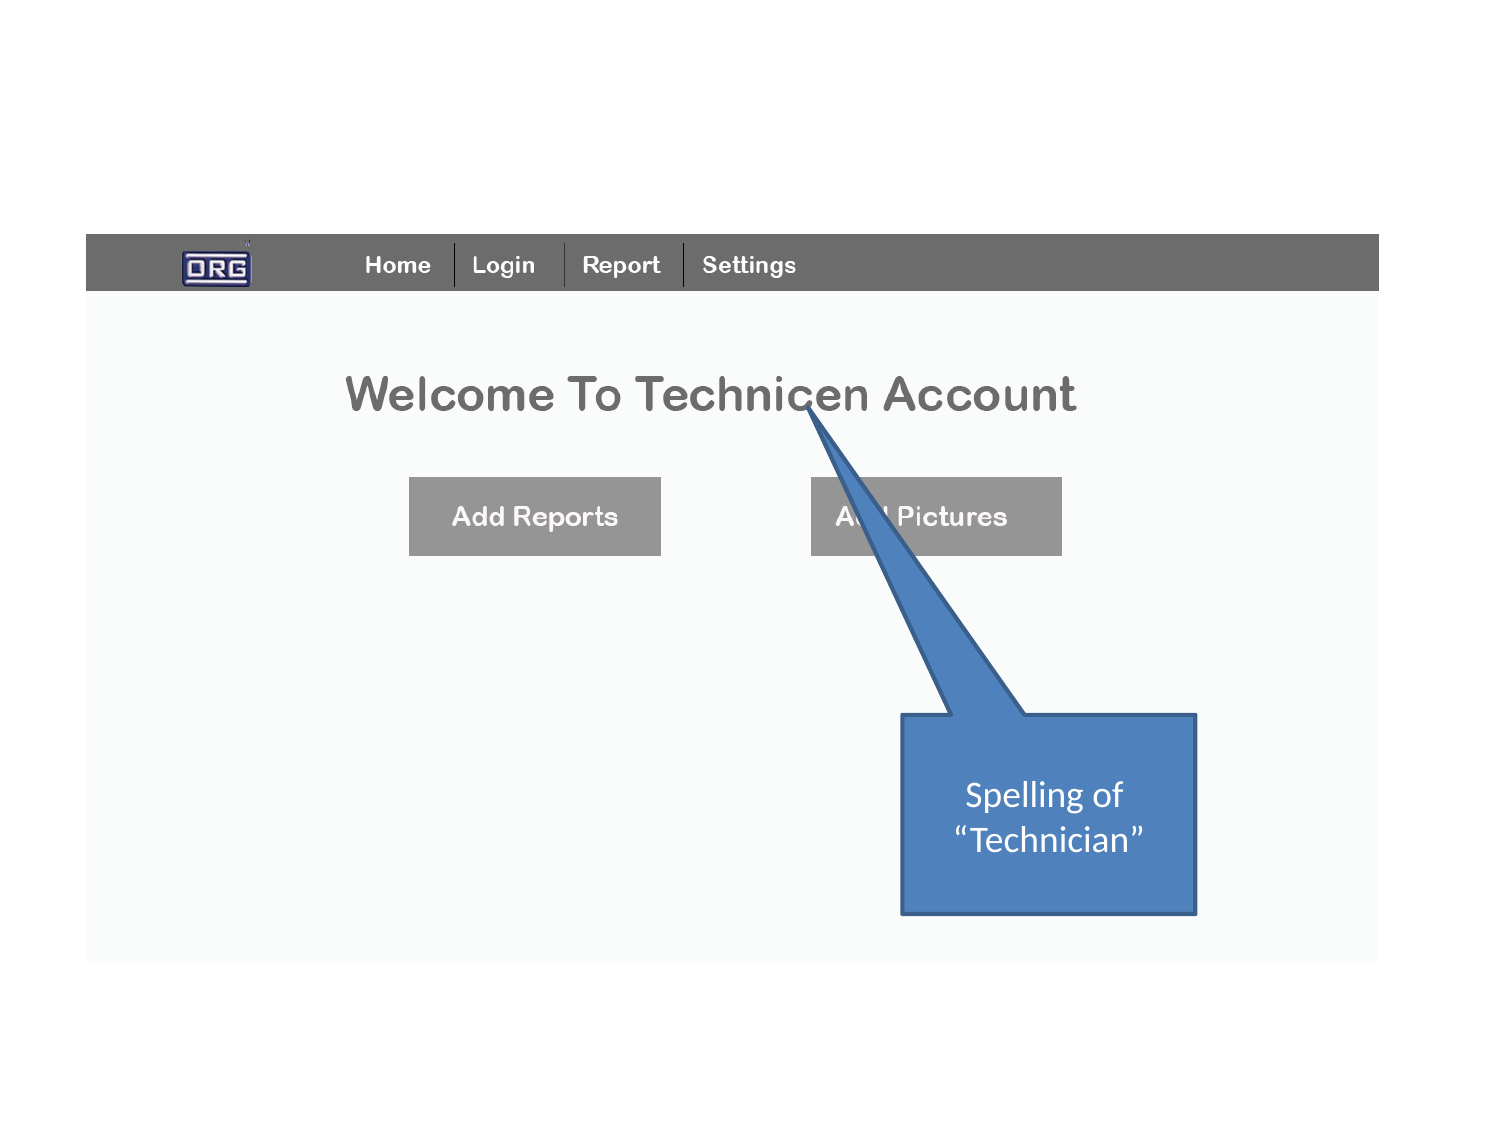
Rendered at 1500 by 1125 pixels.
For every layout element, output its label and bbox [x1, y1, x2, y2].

picture [86, 234, 1380, 962]
